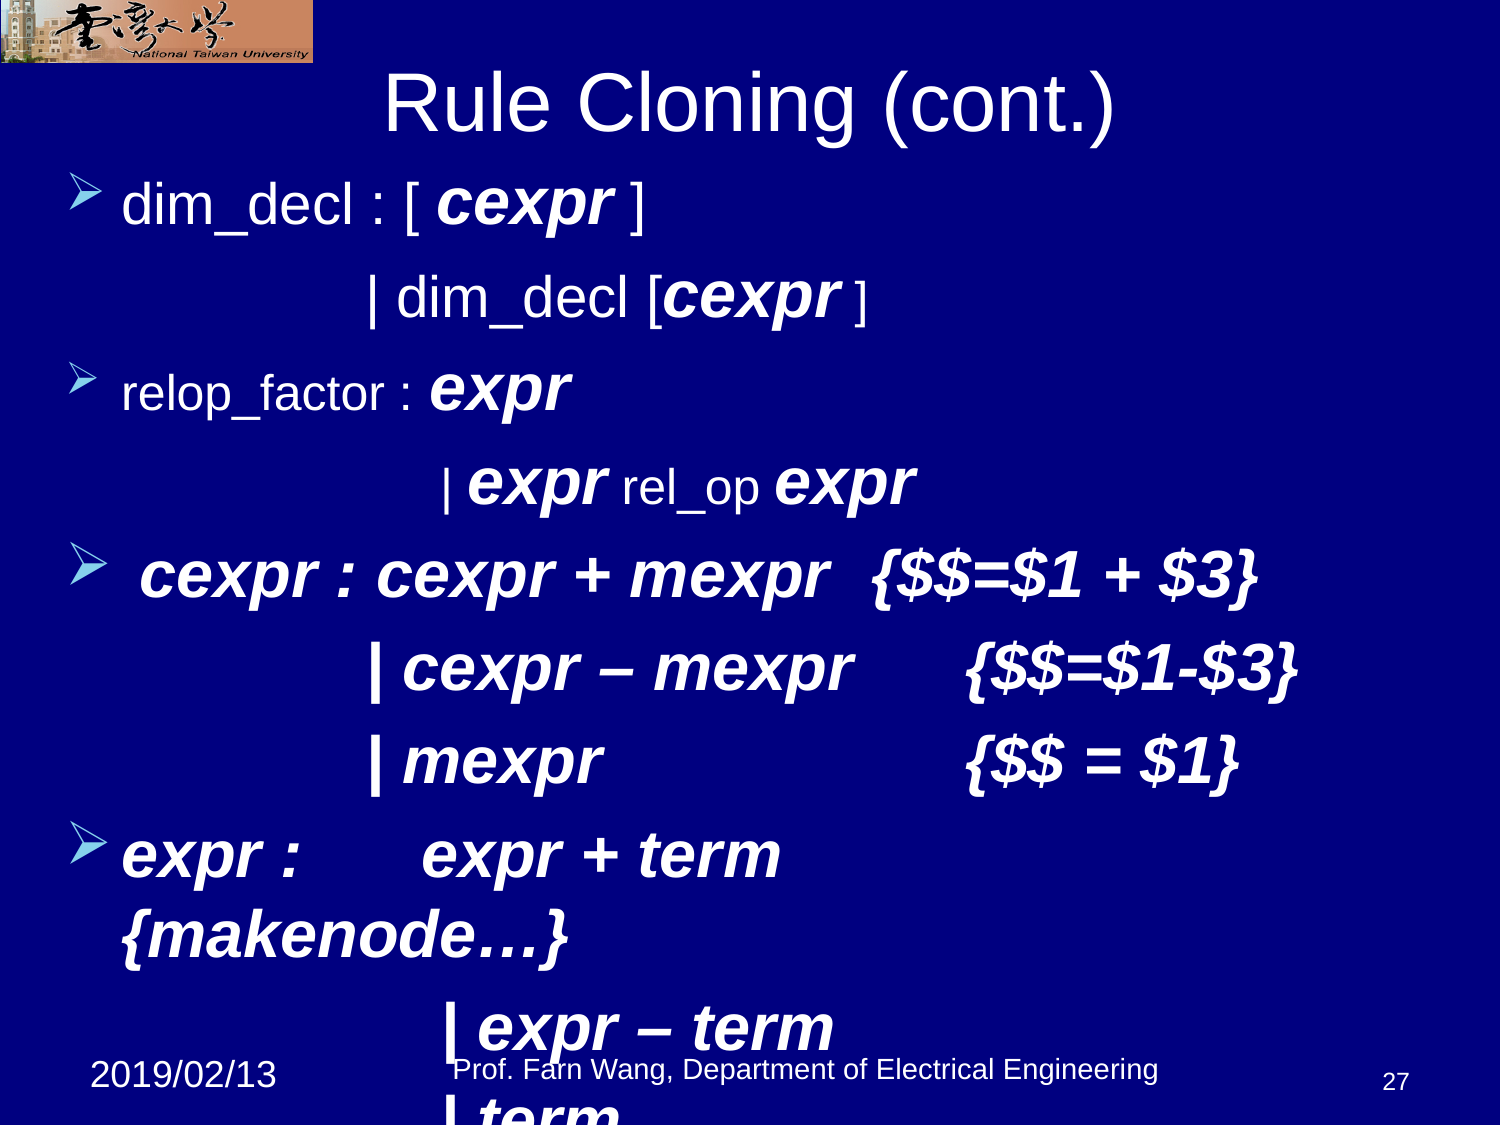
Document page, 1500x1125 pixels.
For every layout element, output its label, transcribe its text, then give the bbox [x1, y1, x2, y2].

list dim_decl : [ cexpr ] | dim_decl [cexpr ] relop_factor : expr | expr rel_op expr cexpr : cexpr + mexpr {$$=$1 + $3} | cexpr – mexpr {$$=$1-$3} | mexpr {$$ = $1} expr : expr + term {makenode…} | expr – term | term [49, 149, 1476, 1038]
title Rule Cloning (cont.) [74, 45, 1426, 149]
picture [1, 0, 313, 63]
footer Prof. Farn Wang, Department of Electrical Engineering [299, 1042, 1313, 1093]
text_box 27 [1074, 1062, 1425, 1103]
